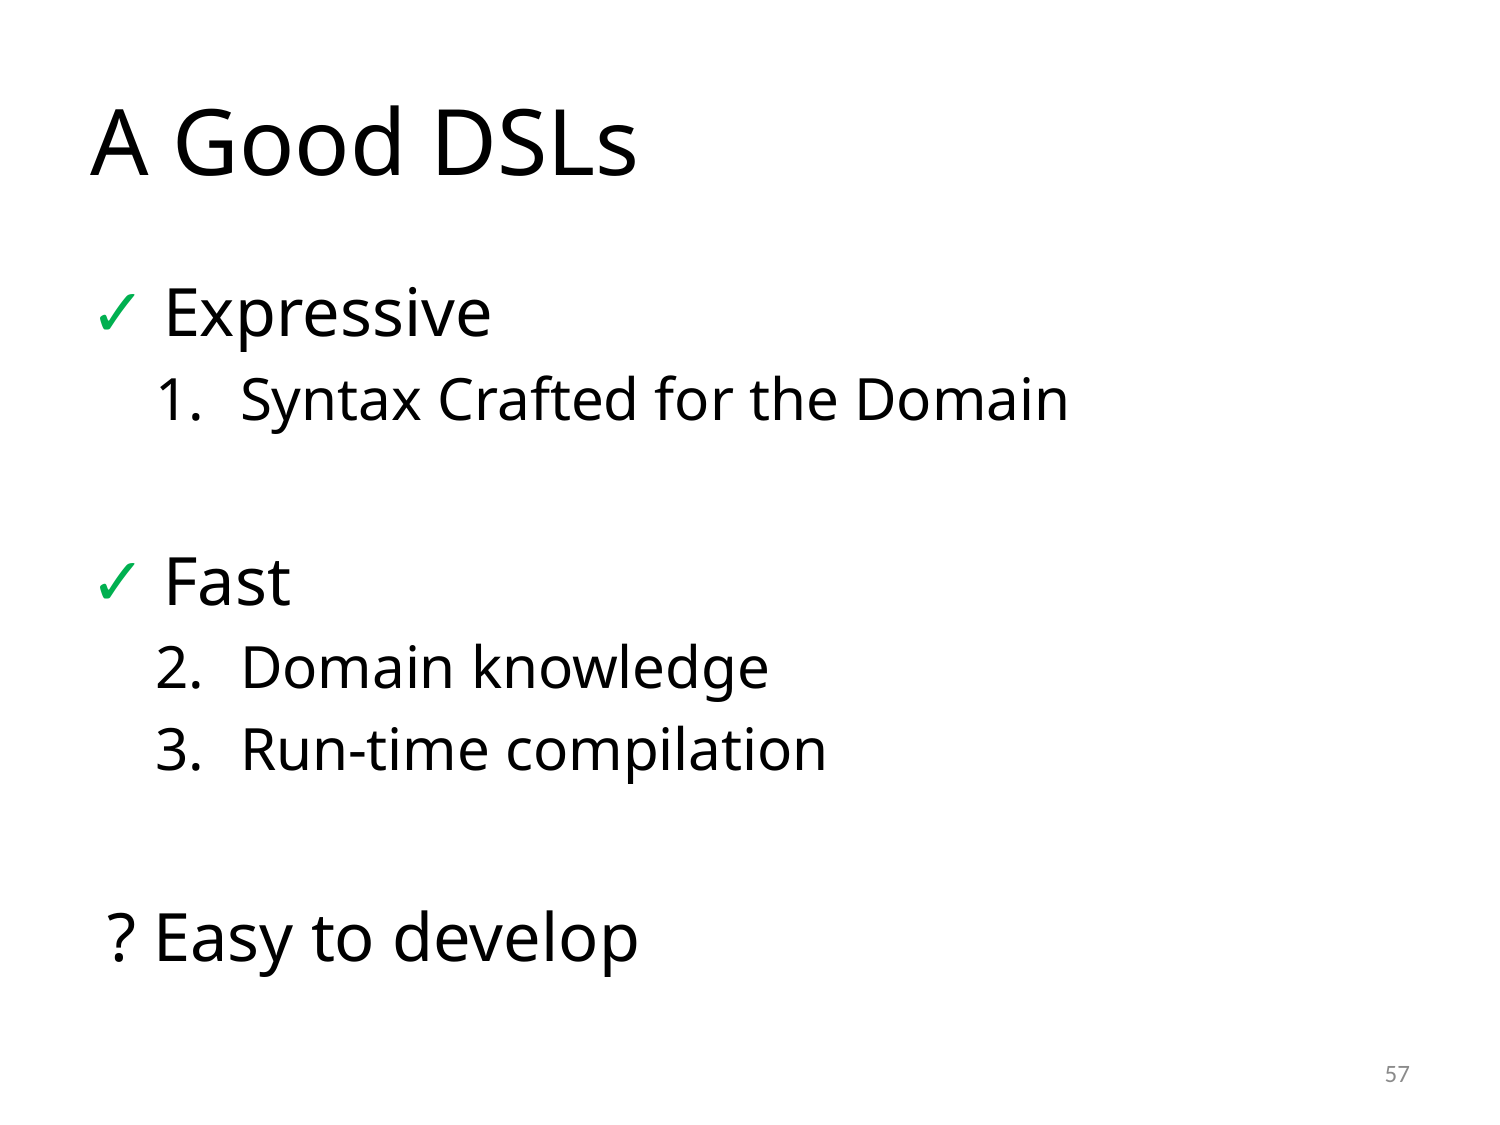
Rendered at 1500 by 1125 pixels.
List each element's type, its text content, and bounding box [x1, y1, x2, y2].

list ✓ Expressive Syntax Crafted for the Domain ✓ Fast Domain knowledge Run-time compilation ? Easy to develop [75, 262, 1425, 1005]
slide_number 57 [1074, 1042, 1425, 1103]
title A Good DSLs [75, 45, 1425, 233]
